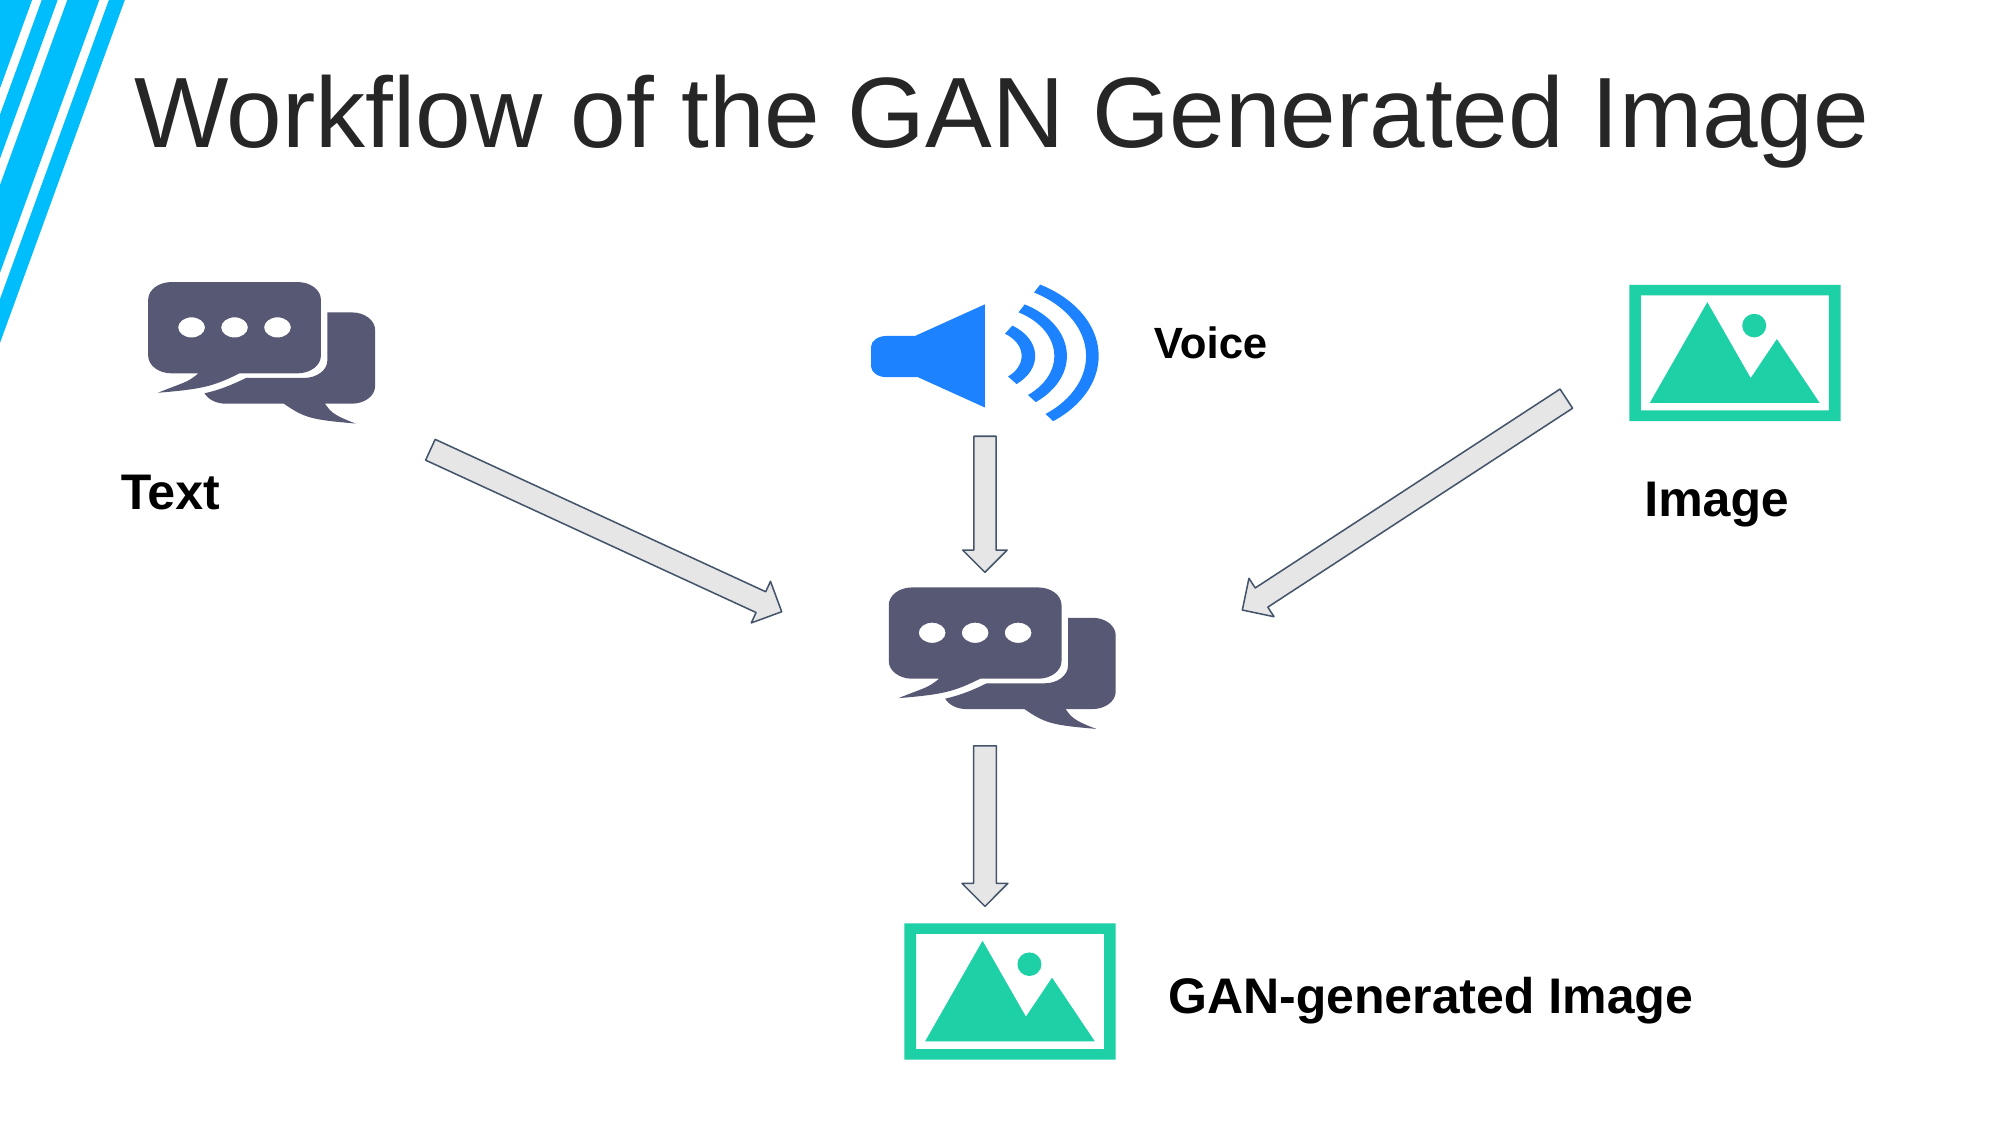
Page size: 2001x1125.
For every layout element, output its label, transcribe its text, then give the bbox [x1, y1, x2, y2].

text_box [904, 923, 1116, 1060]
text_box Voice [1139, 299, 1351, 374]
text_box [888, 587, 1062, 699]
text_box [871, 304, 985, 408]
text_box [425, 439, 782, 623]
text_box [1629, 284, 1841, 422]
text_box Image [1629, 451, 1857, 526]
text_box [1004, 325, 1036, 385]
text_box [204, 312, 376, 424]
text_box [962, 745, 1008, 907]
text_box Text [105, 444, 360, 519]
text_box [945, 617, 1116, 729]
text_box [1242, 389, 1573, 617]
text_box [148, 282, 321, 393]
text_box GAN-generated Image [1153, 948, 1877, 1085]
text_box [1034, 284, 1099, 422]
text_box [962, 436, 1008, 573]
list Workflow of the GAN Generated Image [53, 55, 1952, 175]
text_box [1018, 304, 1067, 403]
